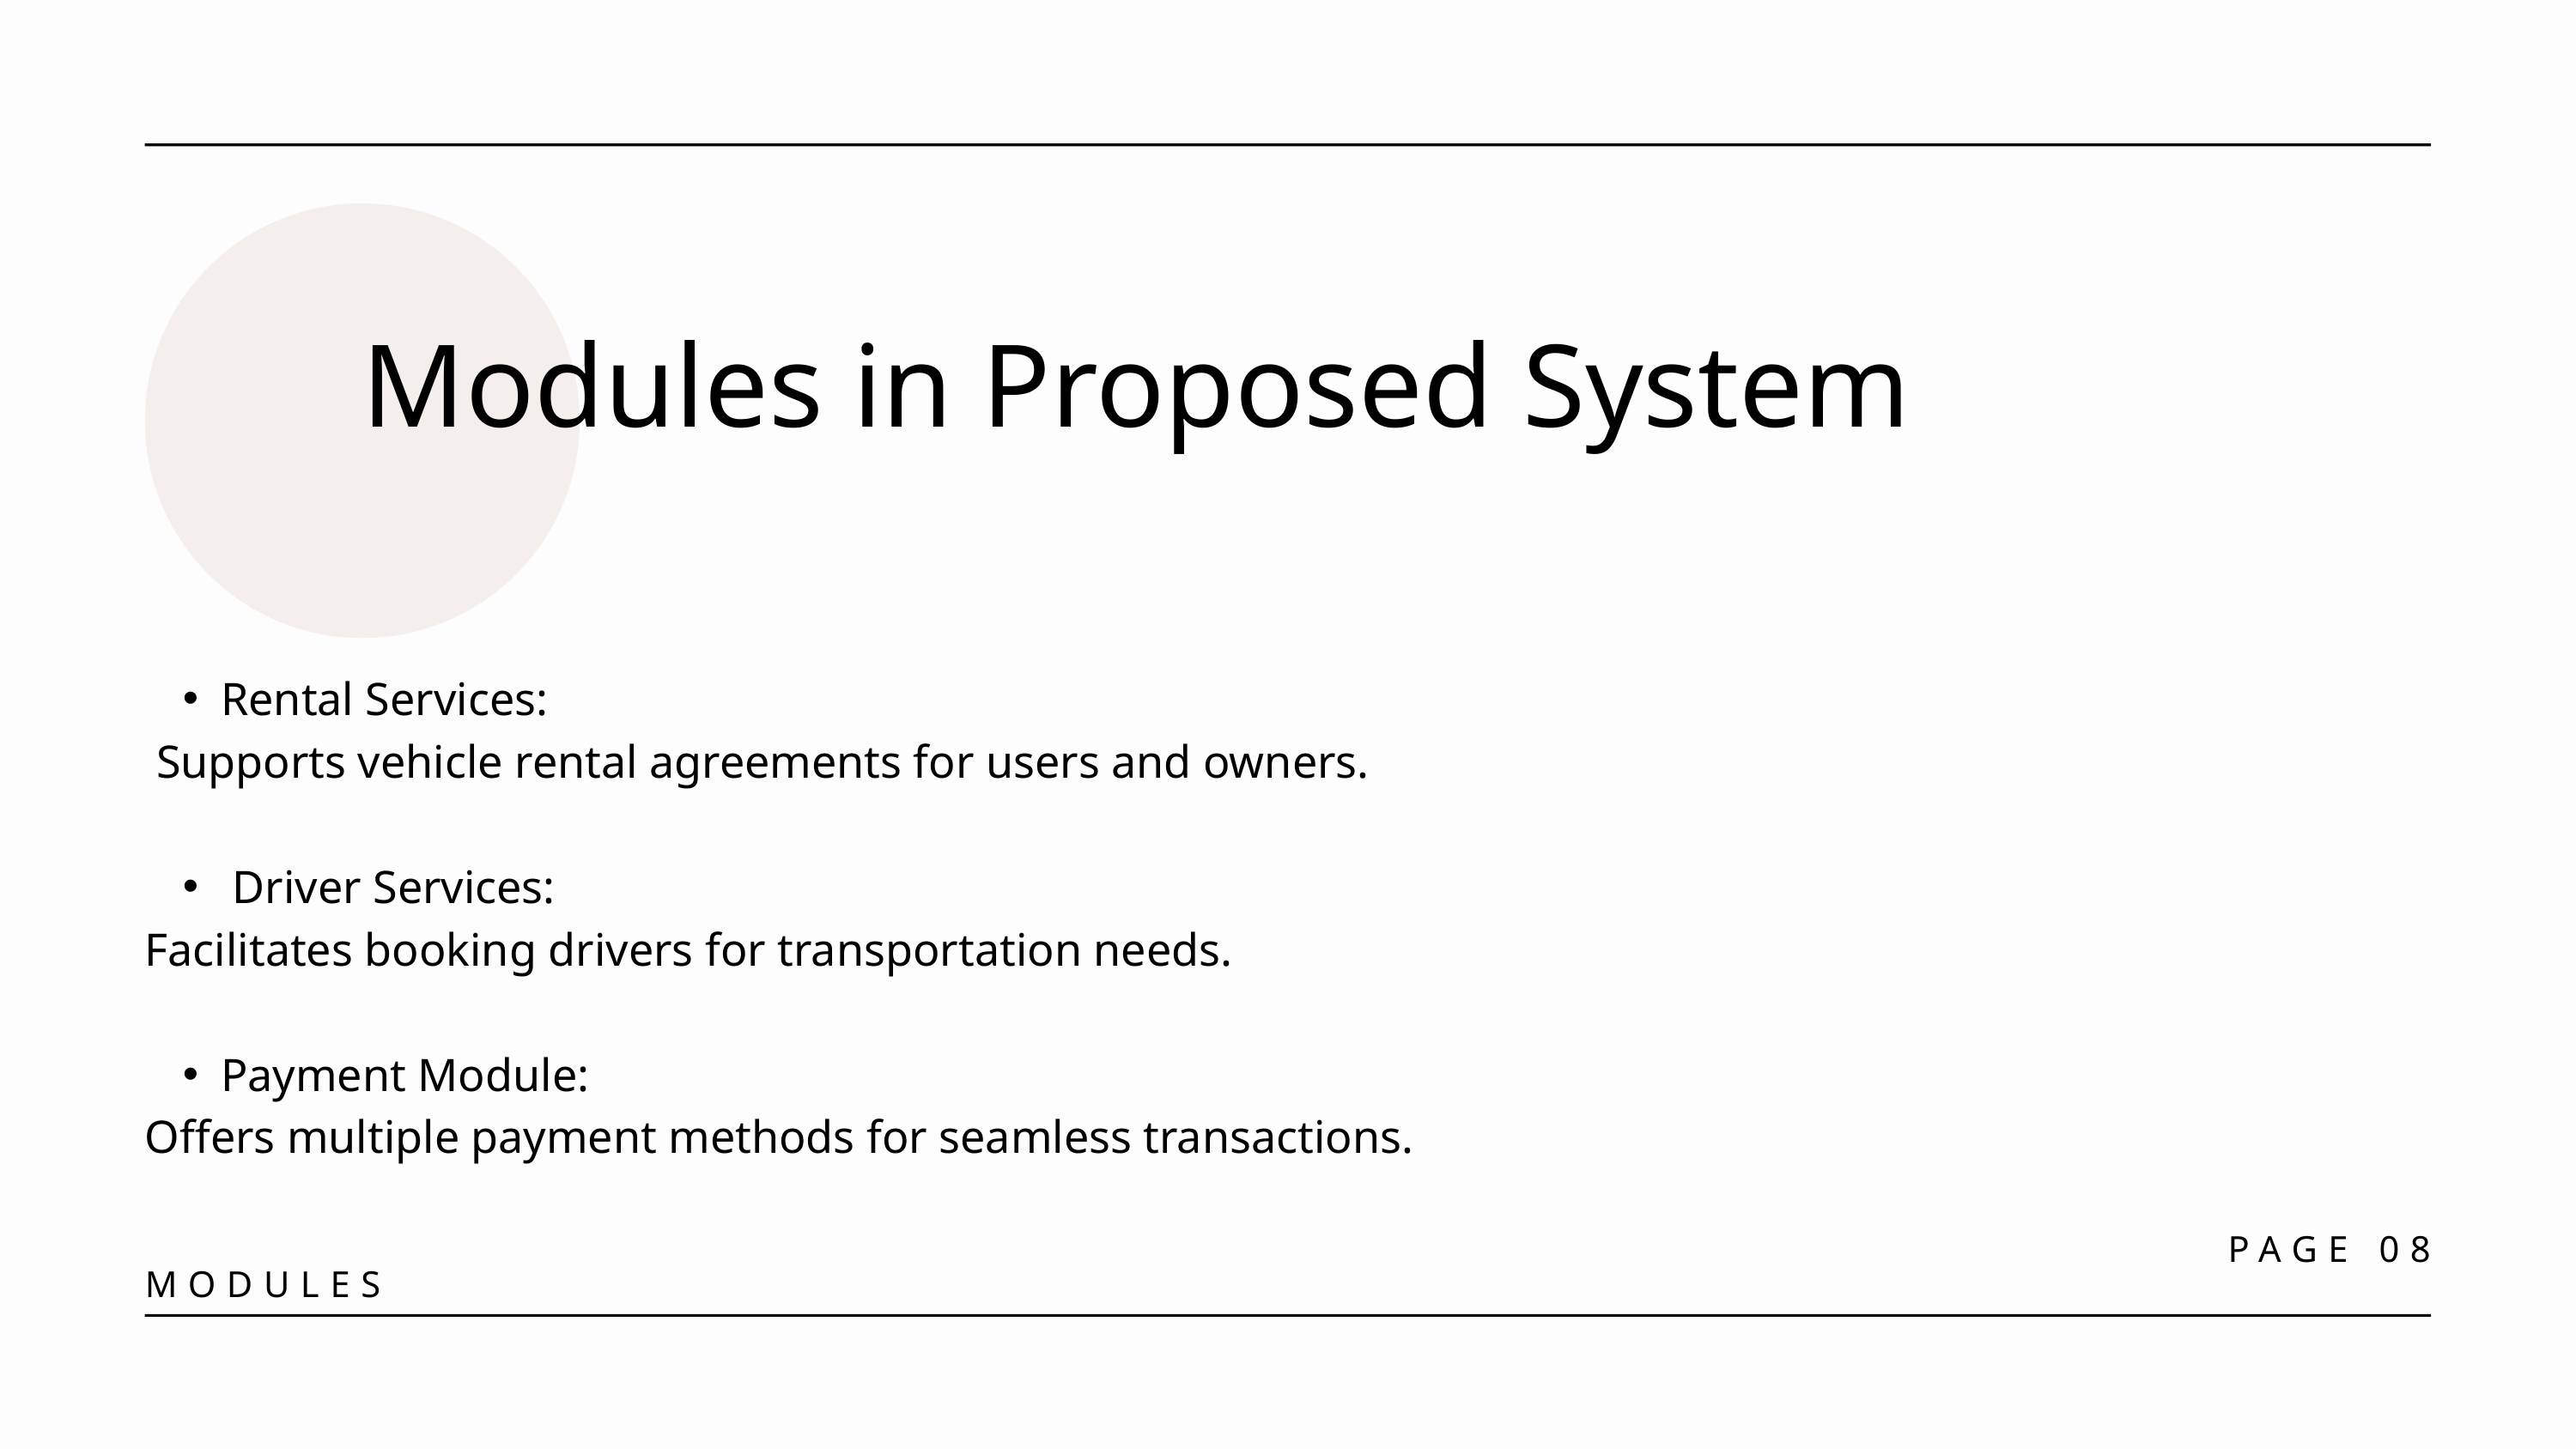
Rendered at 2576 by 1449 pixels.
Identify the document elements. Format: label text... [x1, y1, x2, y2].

text_box PAGE 08 [2014, 1219, 2432, 1270]
text_box MODULES [144, 1254, 696, 1305]
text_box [144, 203, 580, 639]
text_box Modules in Proposed System [583, 289, 2576, 450]
text_box Rental Services: Supports vehicle rental agreements for users and owners. Driver Services: Facilitates booking drivers for transportation needs. Payment Module: Offers multiple payment methods for seamless transactions. [144, 662, 1838, 1226]
